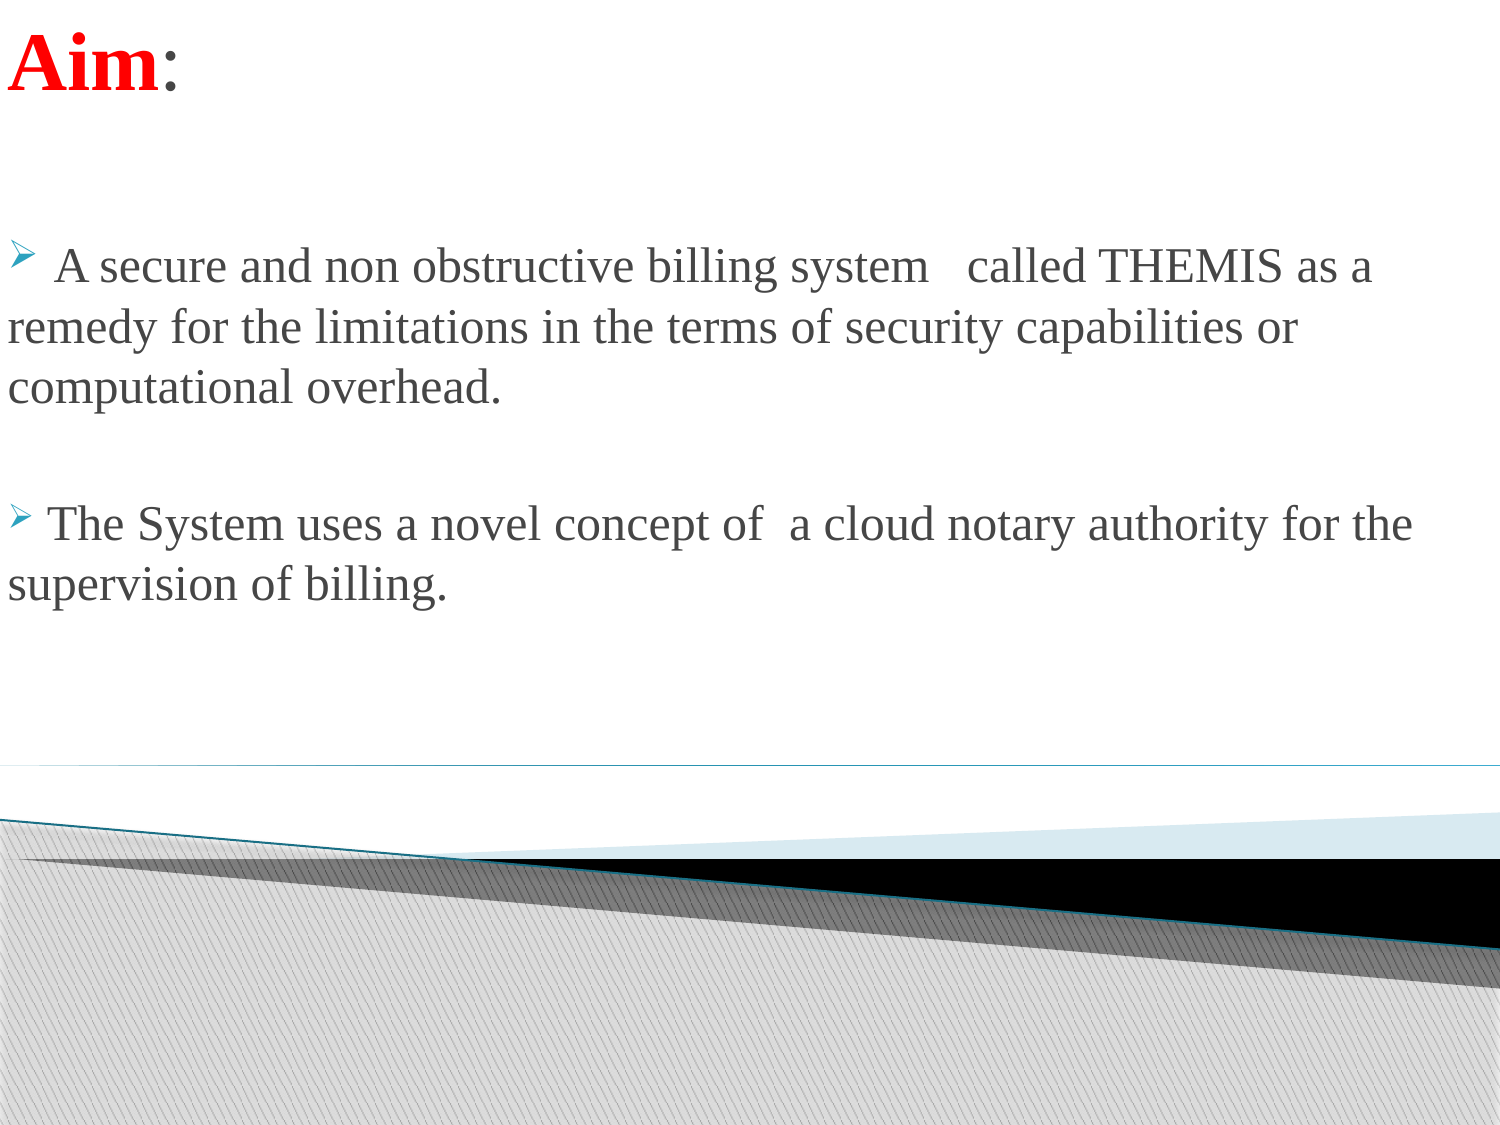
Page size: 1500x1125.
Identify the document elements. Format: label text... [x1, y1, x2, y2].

subtitle Aim: A secure and non obstructive billing system called THEMIS as a remedy for the limitations in the terms of security capabilities or computational overhead. The System uses a novel concept of a cloud notary authority for the supervision of billing. [0, 0, 1500, 1125]
